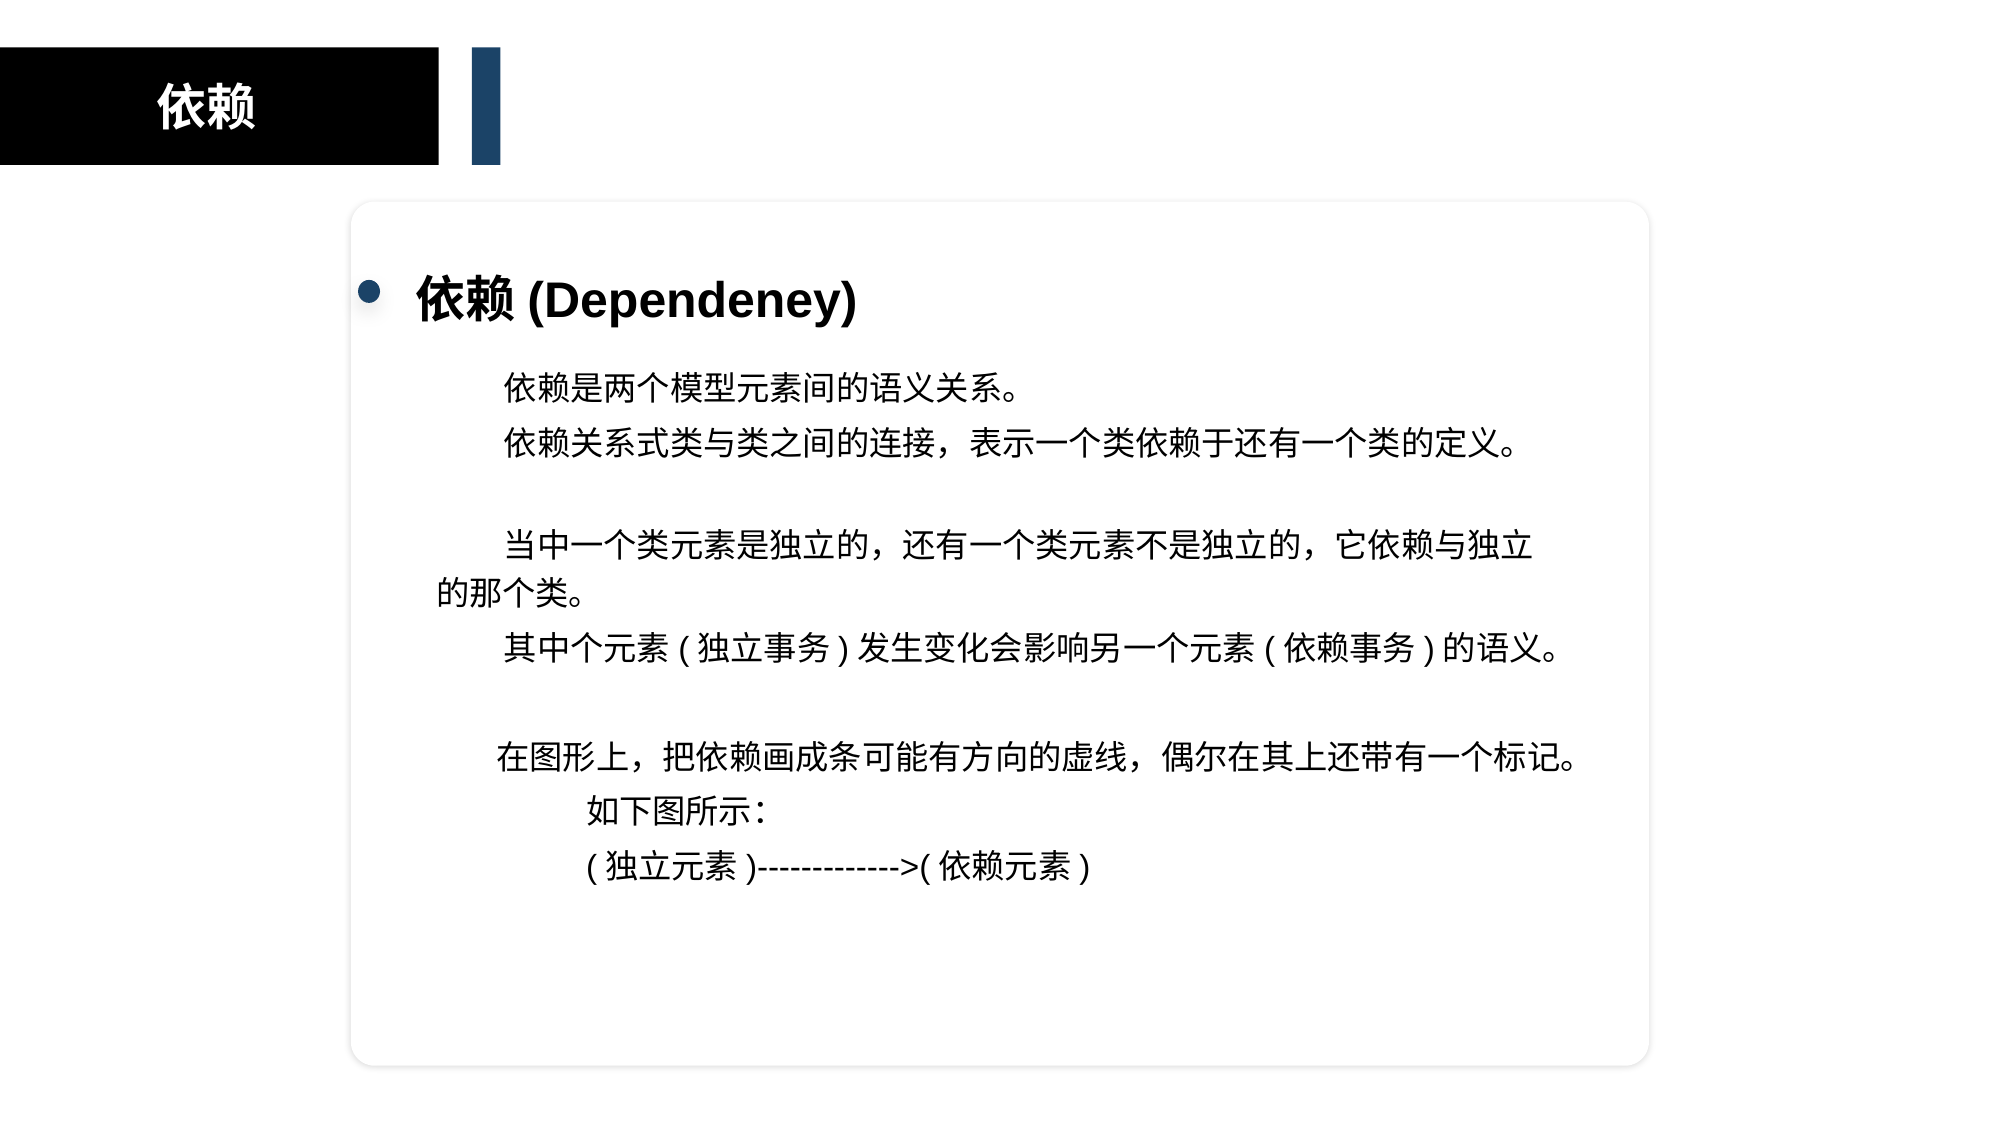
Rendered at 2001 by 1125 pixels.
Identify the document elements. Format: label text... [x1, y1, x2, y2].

text_box 依赖 [0, 68, 414, 143]
text_box [471, 46, 501, 166]
text_box [0, 46, 440, 166]
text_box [350, 201, 1649, 1066]
